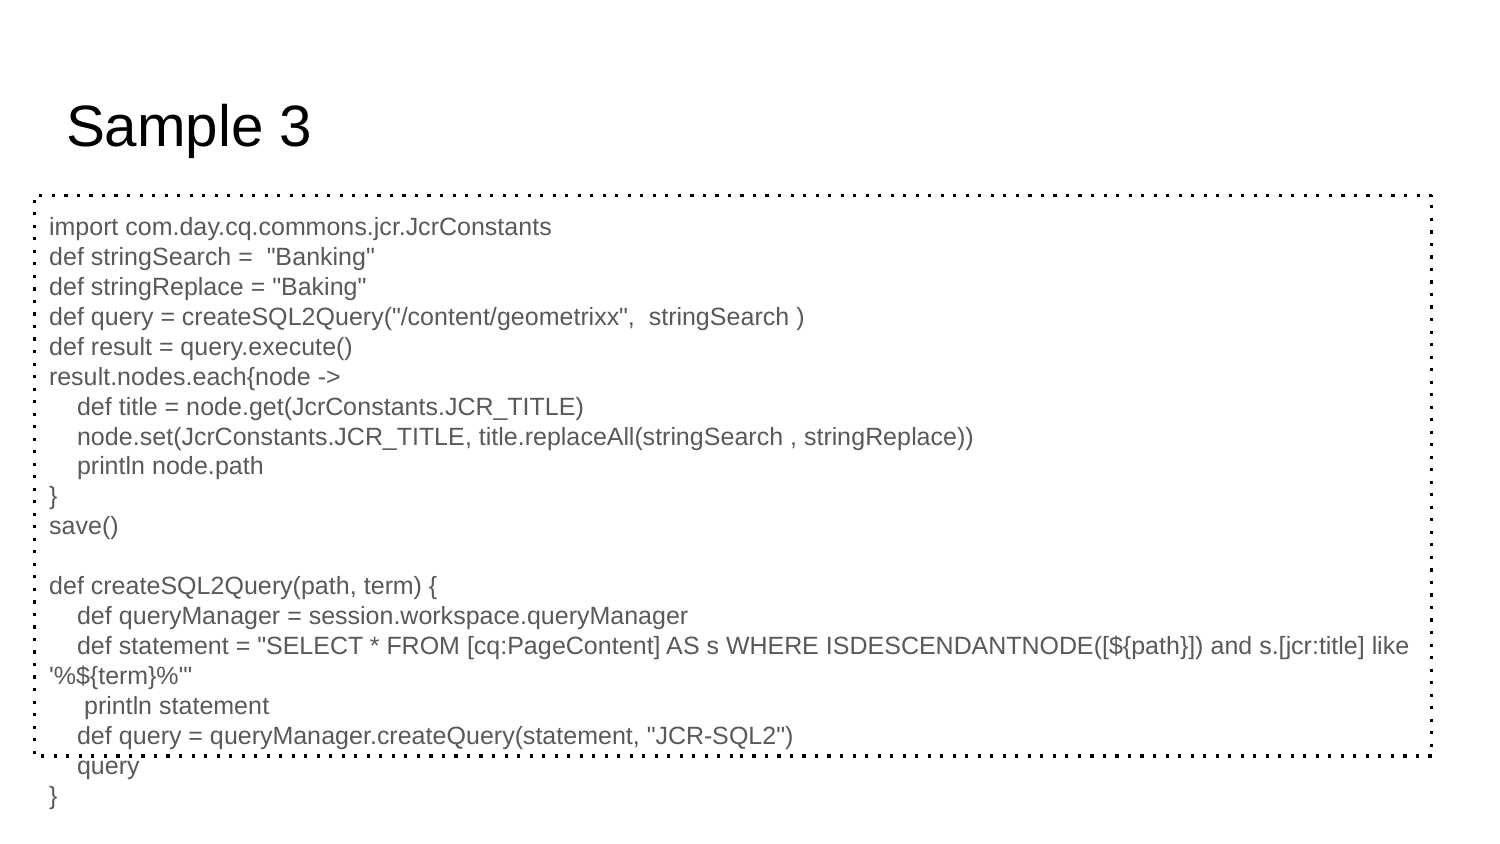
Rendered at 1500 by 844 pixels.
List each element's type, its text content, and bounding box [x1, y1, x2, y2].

title Sample 3 [51, 72, 1449, 167]
list import com.day.cq.commons.jcr.JcrConstants def stringSearch = "Banking" def stringReplace = "Baking" def query = createSQL2Query("/content/geometrixx", stringSearch ) def result = query.execute() result.nodes.each{node -> def title = node.get(JcrConstants.JCR_TITLE) node.set(JcrConstants.JCR_TITLE, title.replaceAll(stringSearch , stringReplace)) println node.path } save() def createSQL2Query(path, term) { def queryManager = session.workspace.queryManager def statement = "SELECT * FROM [cq:PageContent] AS s WHERE ISDESCENDANTNODE([${path}]) and s.[jcr:title] like '%${term}%'" println statement def query = queryManager.createQuery(statement, "JCR-SQL2") query } [34, 195, 1432, 756]
